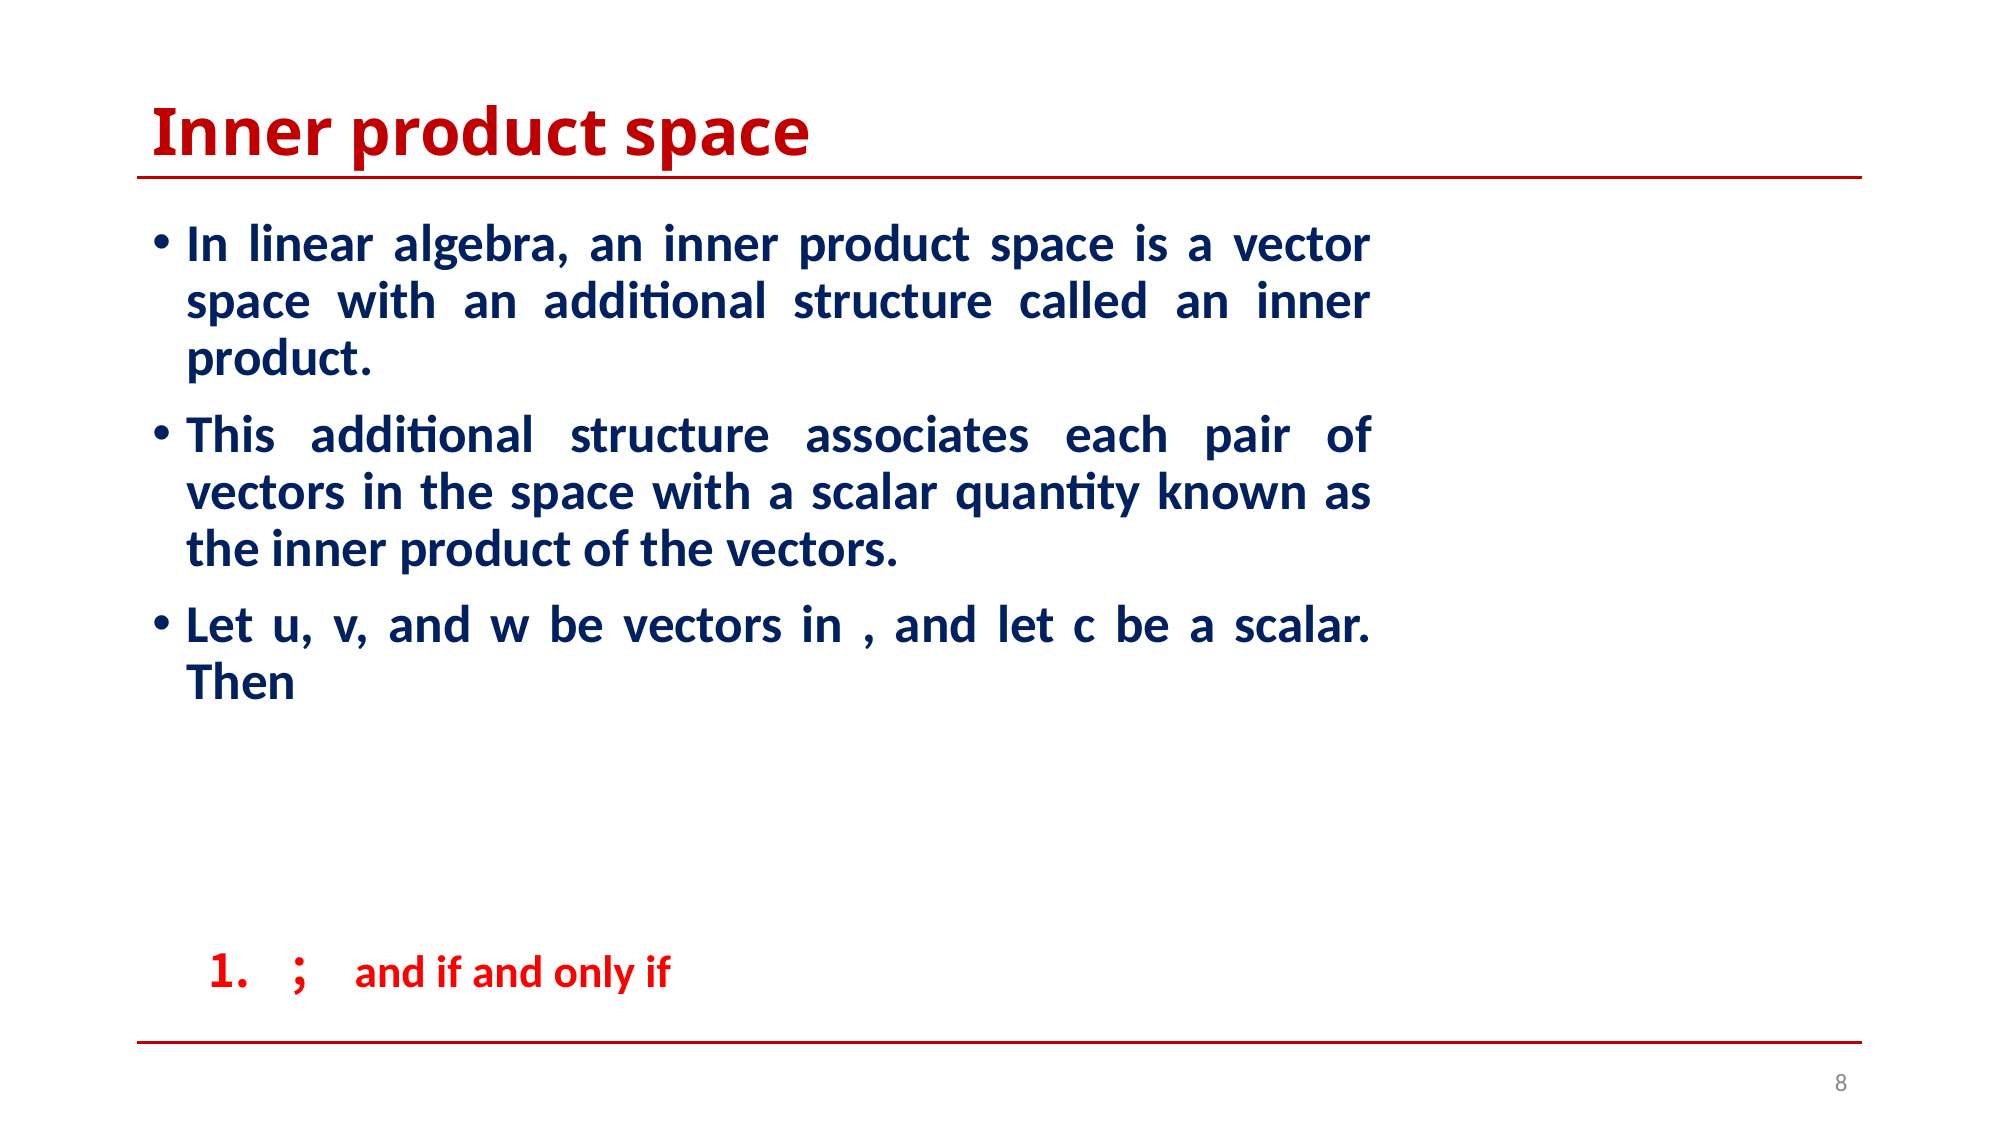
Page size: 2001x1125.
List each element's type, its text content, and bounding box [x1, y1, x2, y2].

title Inner product space [137, 90, 1863, 178]
slide_number 8 [1412, 1051, 1863, 1111]
